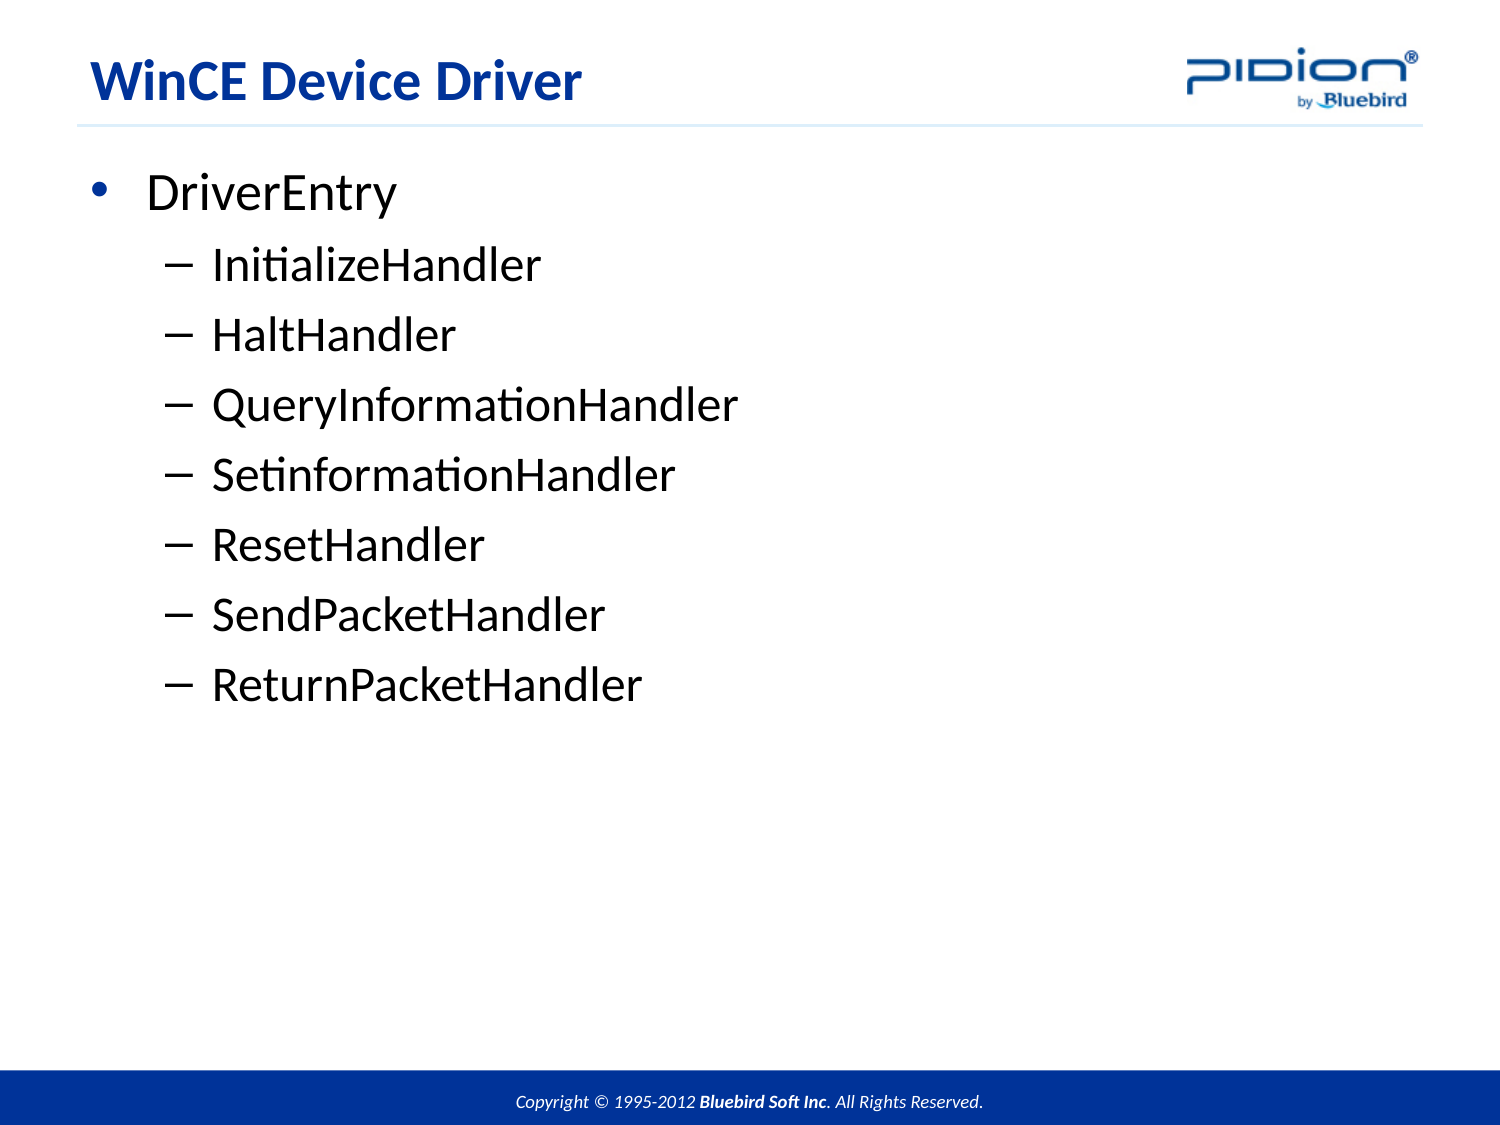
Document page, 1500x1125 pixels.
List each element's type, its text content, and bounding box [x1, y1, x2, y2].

title WinCE Device Driver [74, 18, 1426, 136]
list DriverEntry InitializeHandler HaltHandler QueryInformationHandler SetinformationHandler ResetHandler SendPacketHandler ReturnPacketHandler [74, 148, 1426, 1024]
